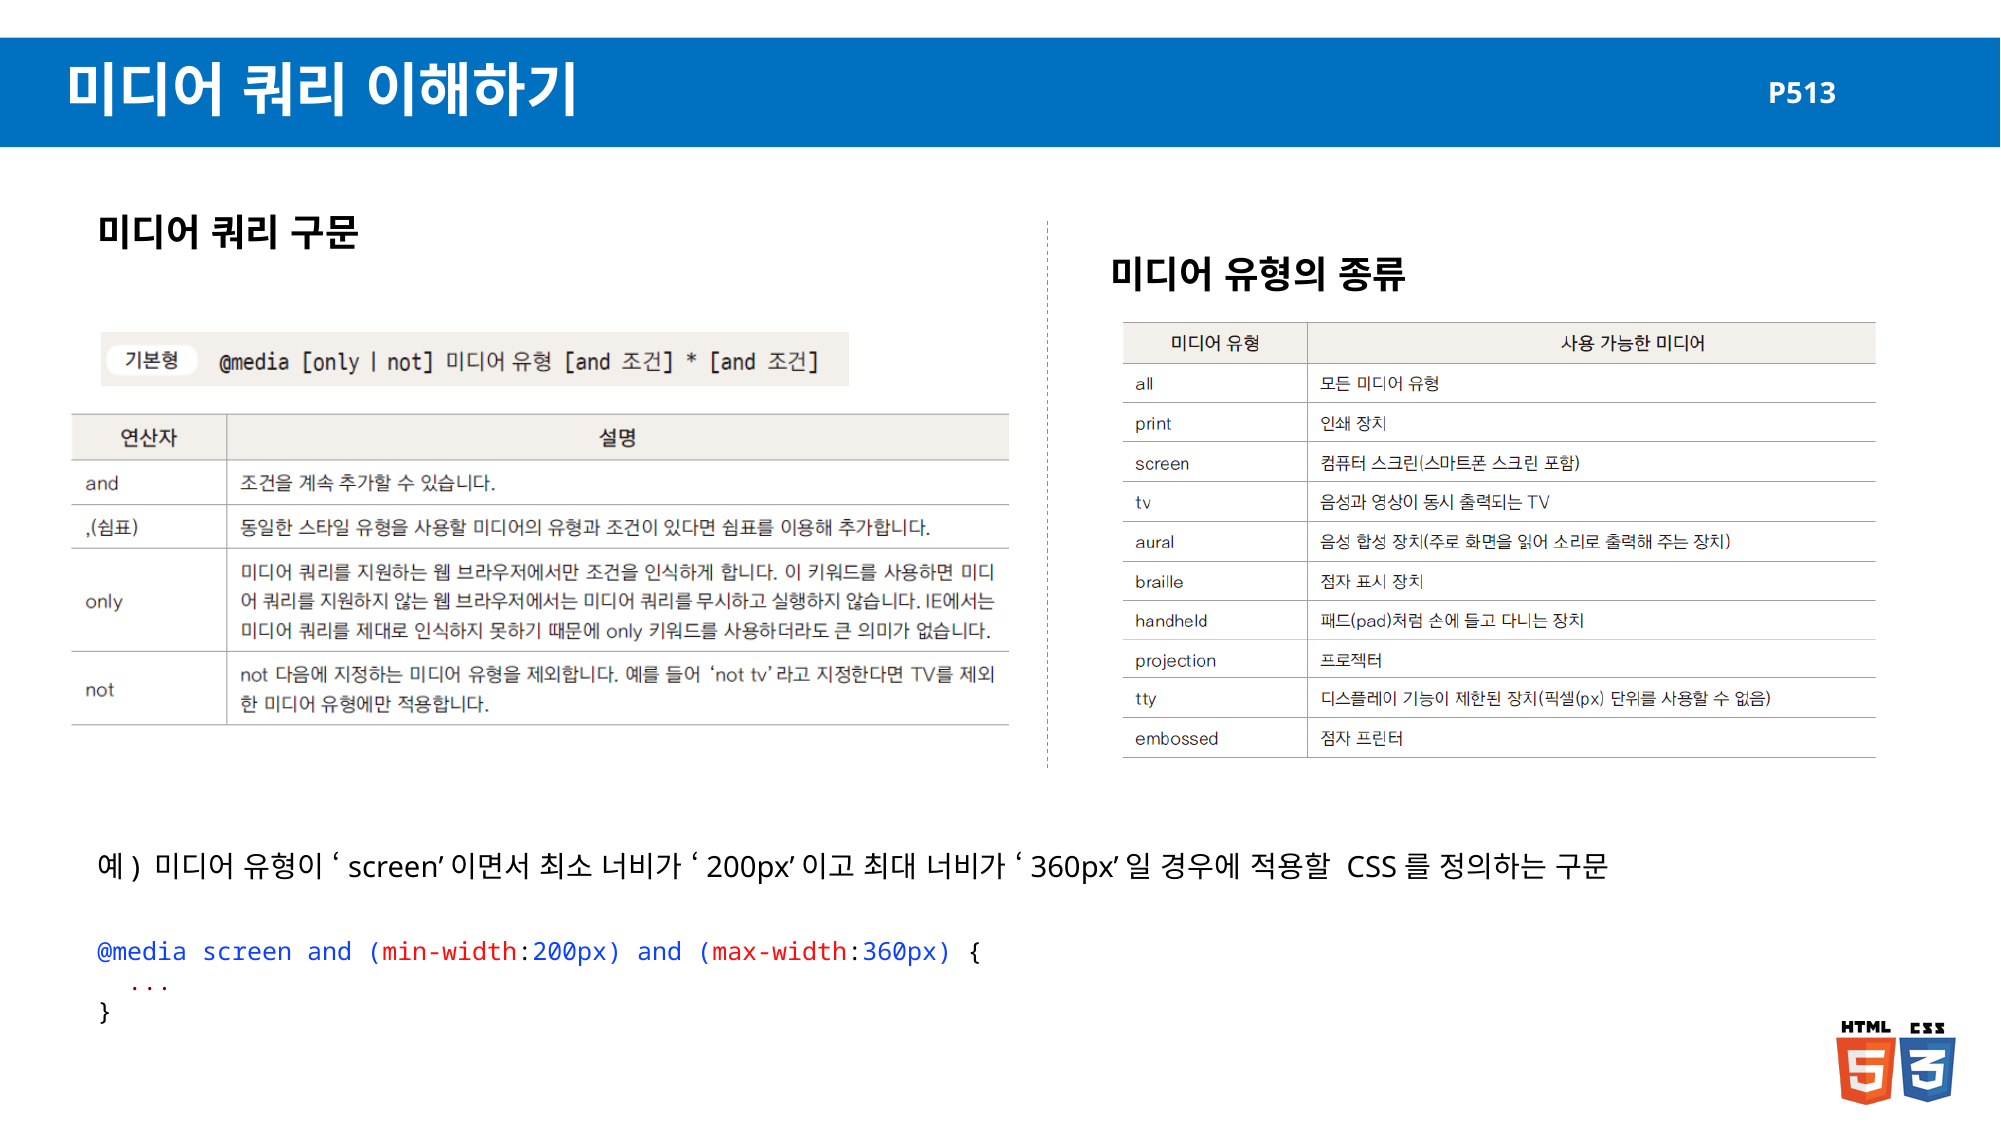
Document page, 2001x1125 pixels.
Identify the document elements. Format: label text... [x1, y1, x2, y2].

picture [101, 332, 850, 386]
picture [63, 402, 1009, 736]
text_box 미디어 쿼리 구문 [82, 179, 519, 262]
picture [1113, 309, 1876, 768]
text_box 미디어 유형의 종류 [1095, 220, 1532, 304]
text_box 예) 미디어 유형이 ‘screen’이면서 최소 너비가 ‘200px’이고 최대 너비가 ‘360px’일 경우에 적용할 CSS를 정의하는 구문 @media screen and (min-width:200px) and (max-width:360px) { ... } [82, 823, 1910, 1033]
title 미디어 쿼리 이해하기 [50, 37, 1542, 148]
picture [1824, 1019, 1959, 1105]
text_box P513 [1753, 67, 1852, 117]
